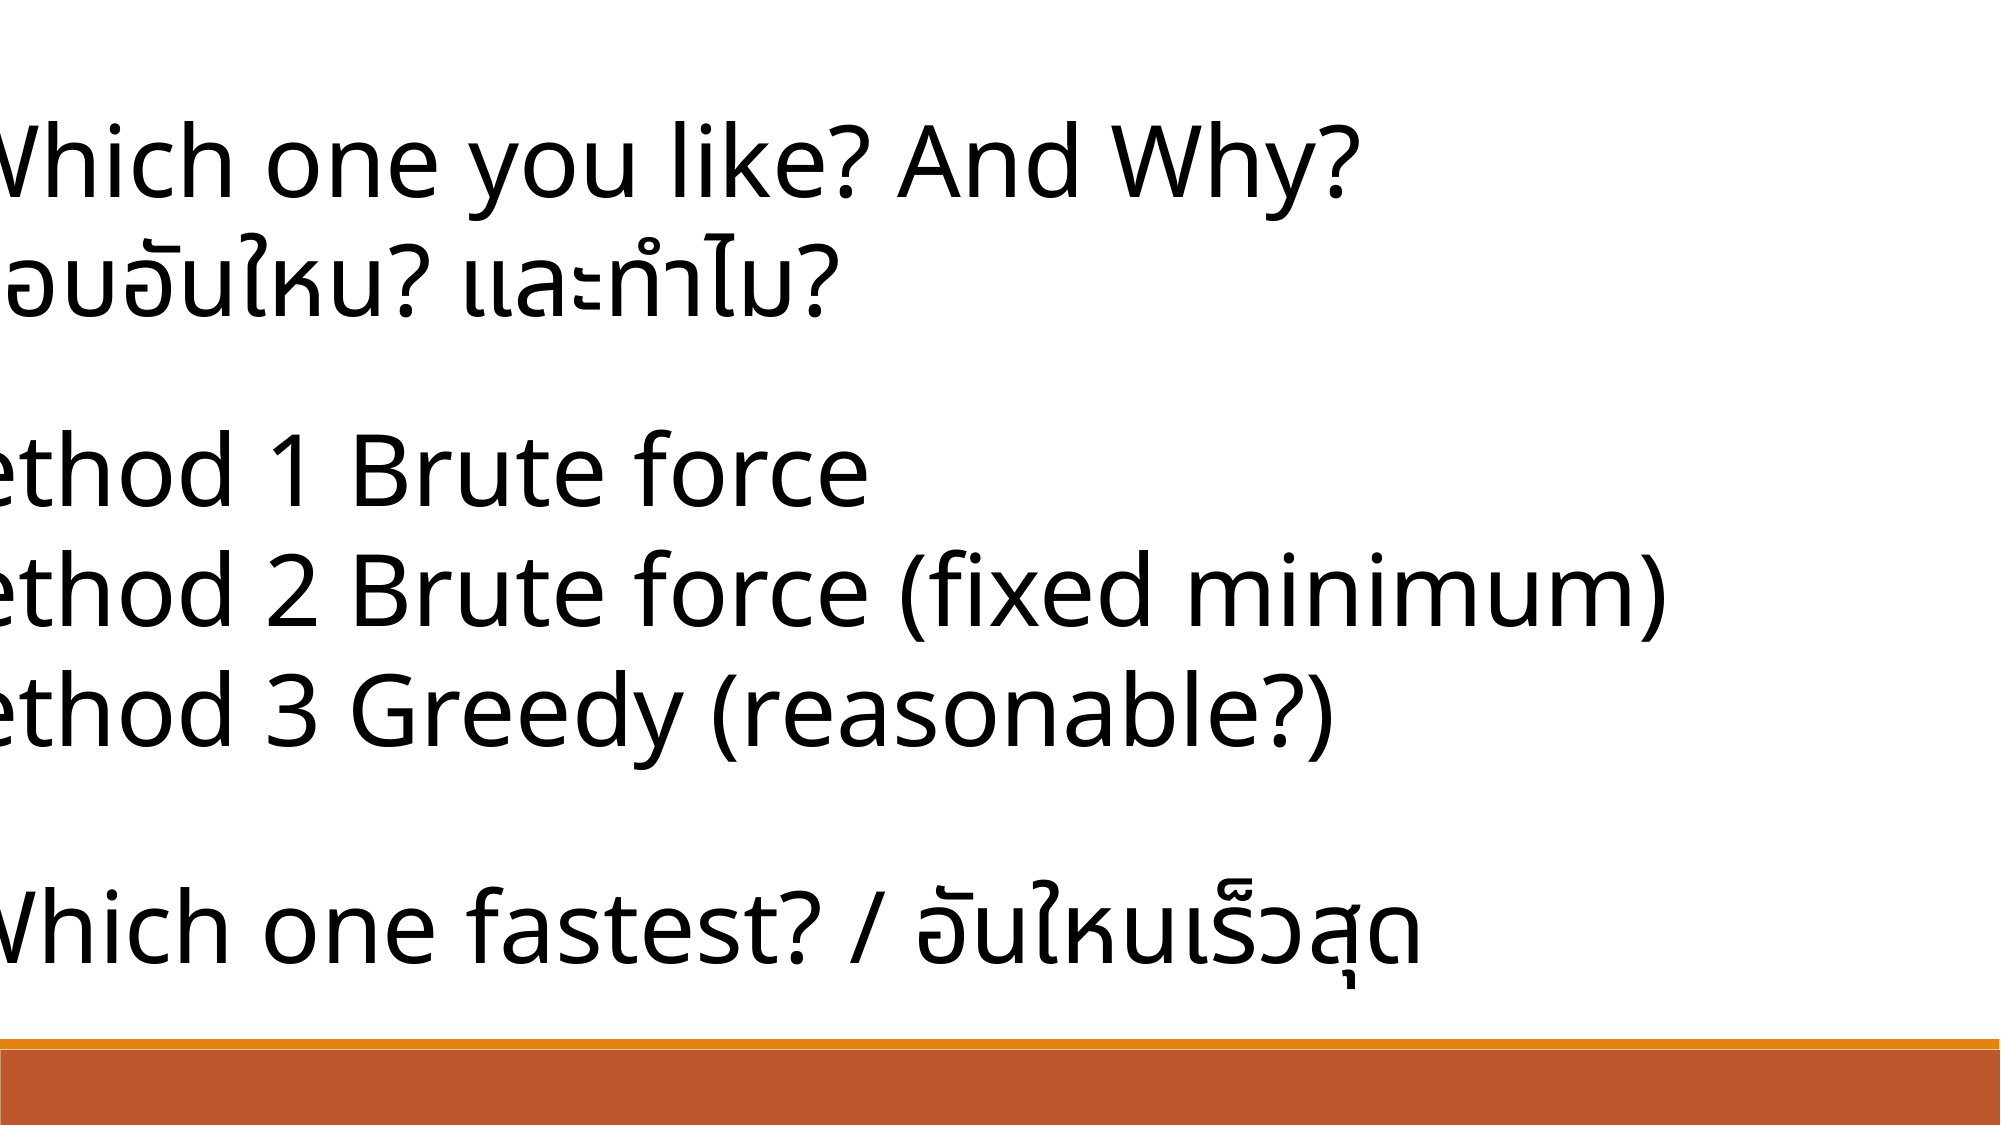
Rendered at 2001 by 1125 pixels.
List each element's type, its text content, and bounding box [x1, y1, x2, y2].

text_box Method 1 Brute force Method 2 Brute force (fixed minimum) Method 3 Greedy (reasonable?) [0, 399, 1685, 774]
text_box Which one you like? And Why? ชอบอันใหน? และทำไม? [0, 89, 1379, 345]
text_box Which one fastest? / อันใหนเร็วสุด [0, 856, 1442, 992]
